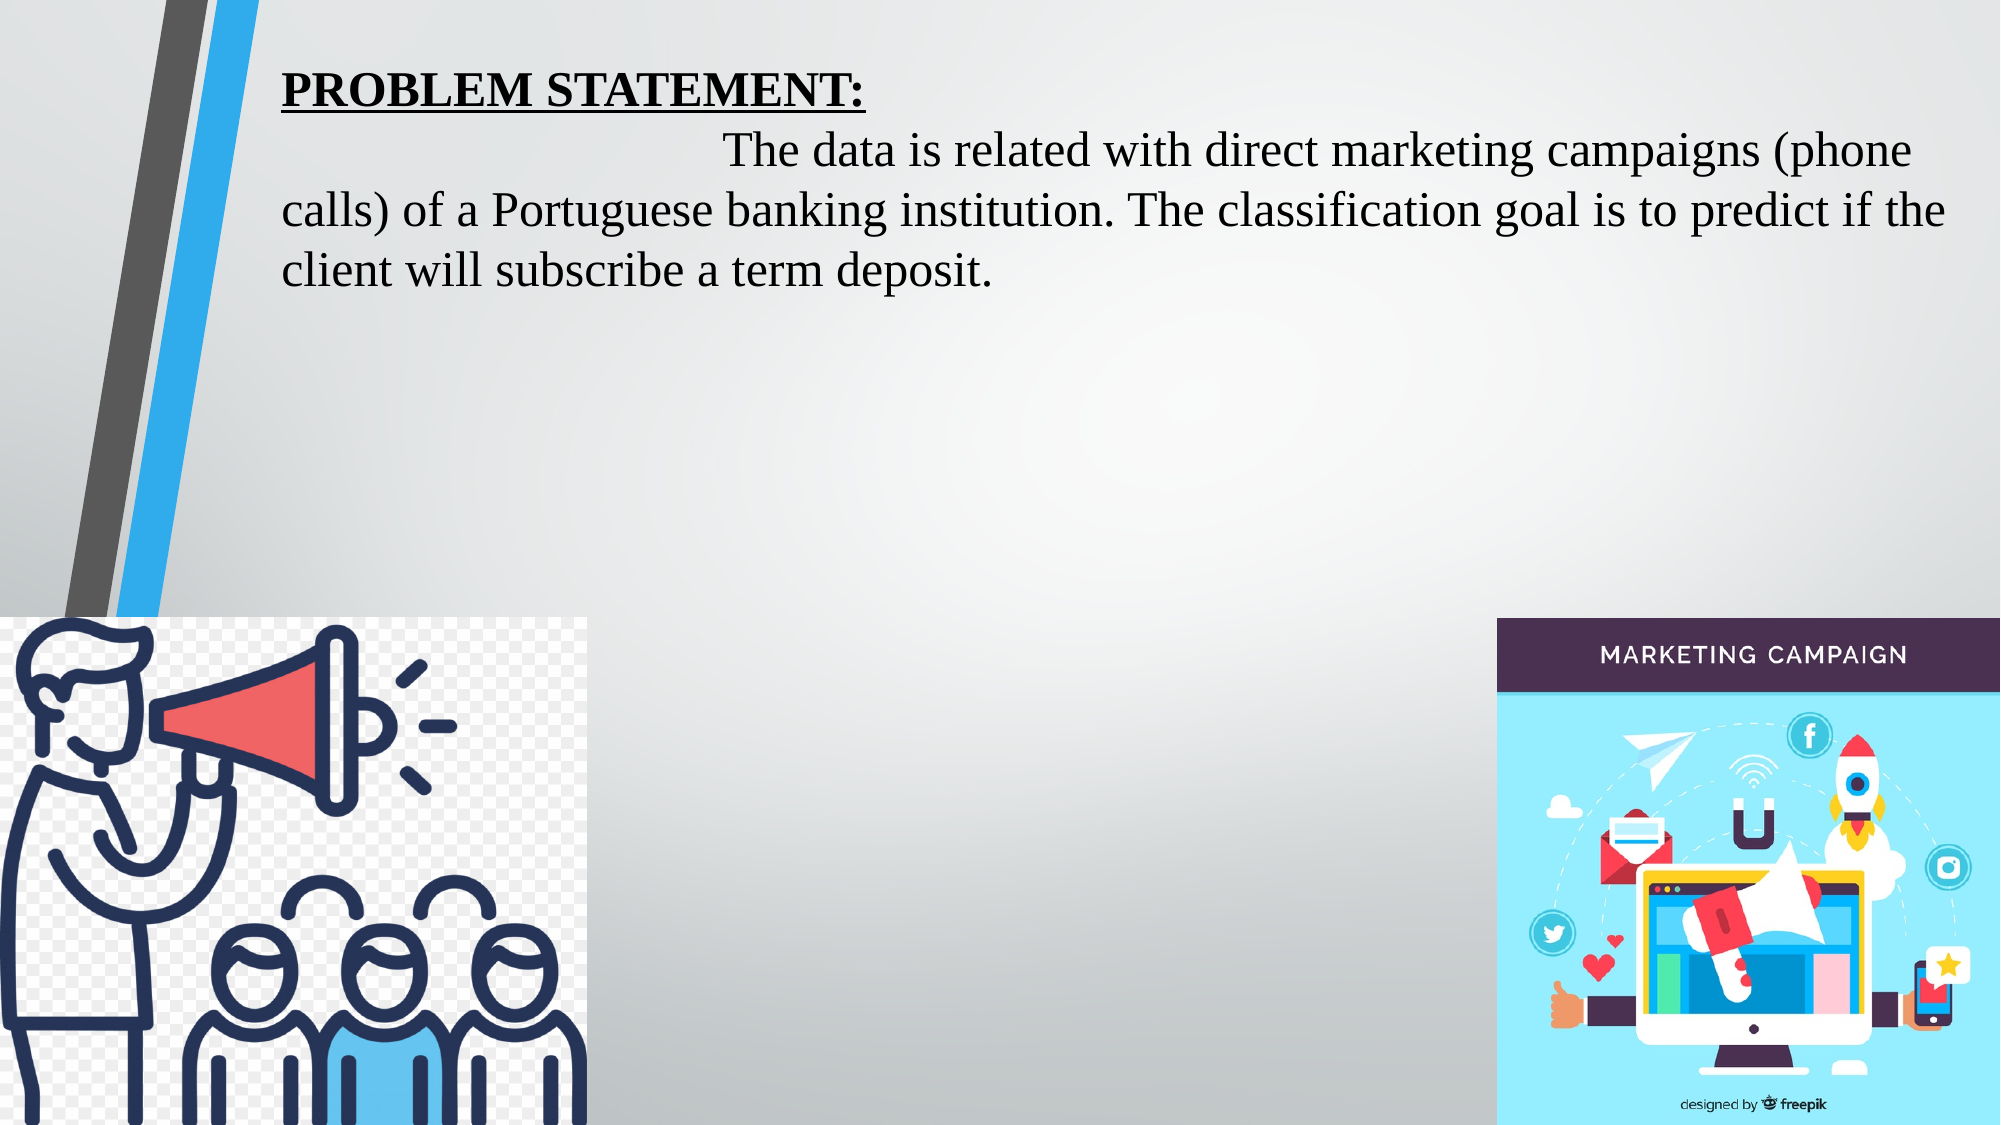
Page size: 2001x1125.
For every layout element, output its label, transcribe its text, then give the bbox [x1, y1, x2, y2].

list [1496, 617, 2000, 1125]
text_box PROBLEM STATEMENT: The data is related with direct marketing campaigns (phone calls) of a Portuguese banking institution. The classification goal is to predict if the client will subscribe a term deposit. [266, 49, 2000, 395]
picture [0, 617, 587, 1125]
